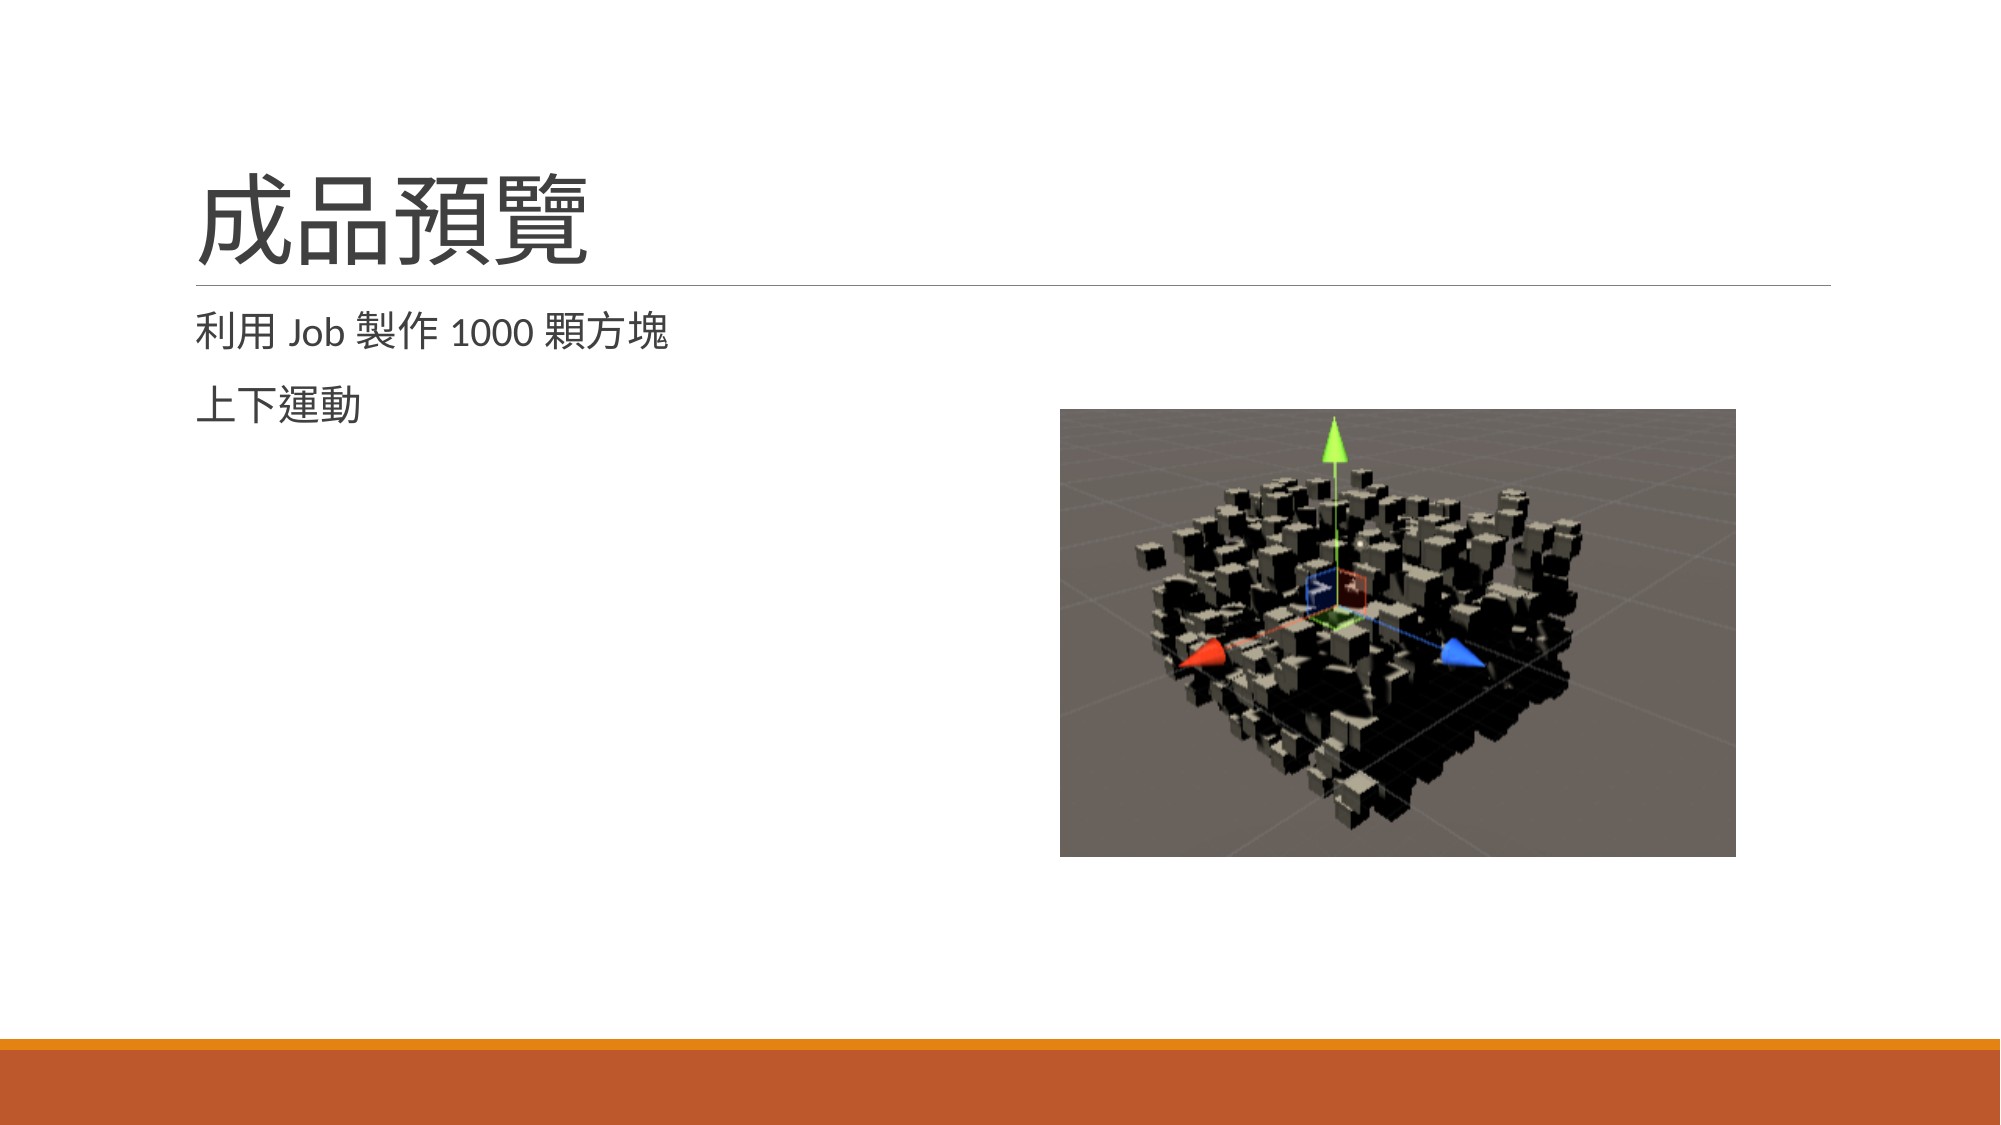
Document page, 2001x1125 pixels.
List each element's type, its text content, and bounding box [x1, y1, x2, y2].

list 利用Job製作1000顆方塊 上下運動 [180, 302, 1830, 963]
title 成品預覽 [180, 47, 1830, 285]
picture [1060, 408, 1737, 857]
